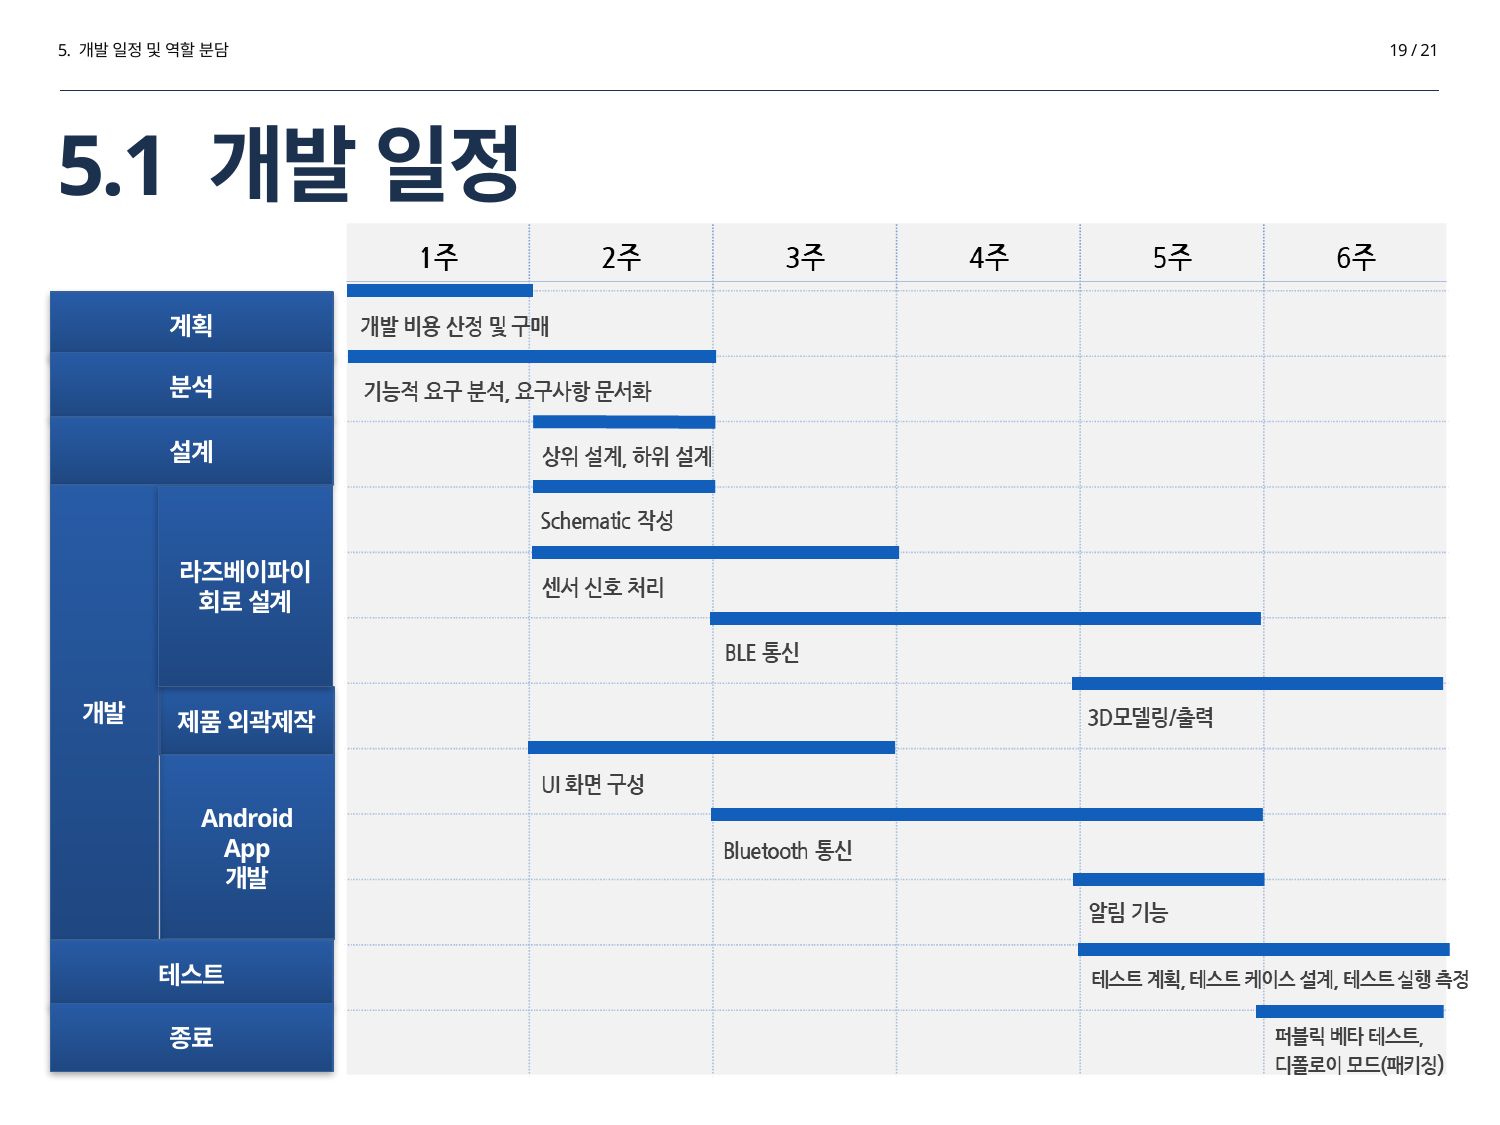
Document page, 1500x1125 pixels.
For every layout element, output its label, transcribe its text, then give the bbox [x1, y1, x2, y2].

title 5.1 개발 일정 [42, 114, 1190, 211]
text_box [50, 222, 1480, 1091]
text_box 5. 개발 일정 및 역할 분담 [43, 31, 303, 67]
text_box 19 / 21 [1193, 32, 1454, 70]
